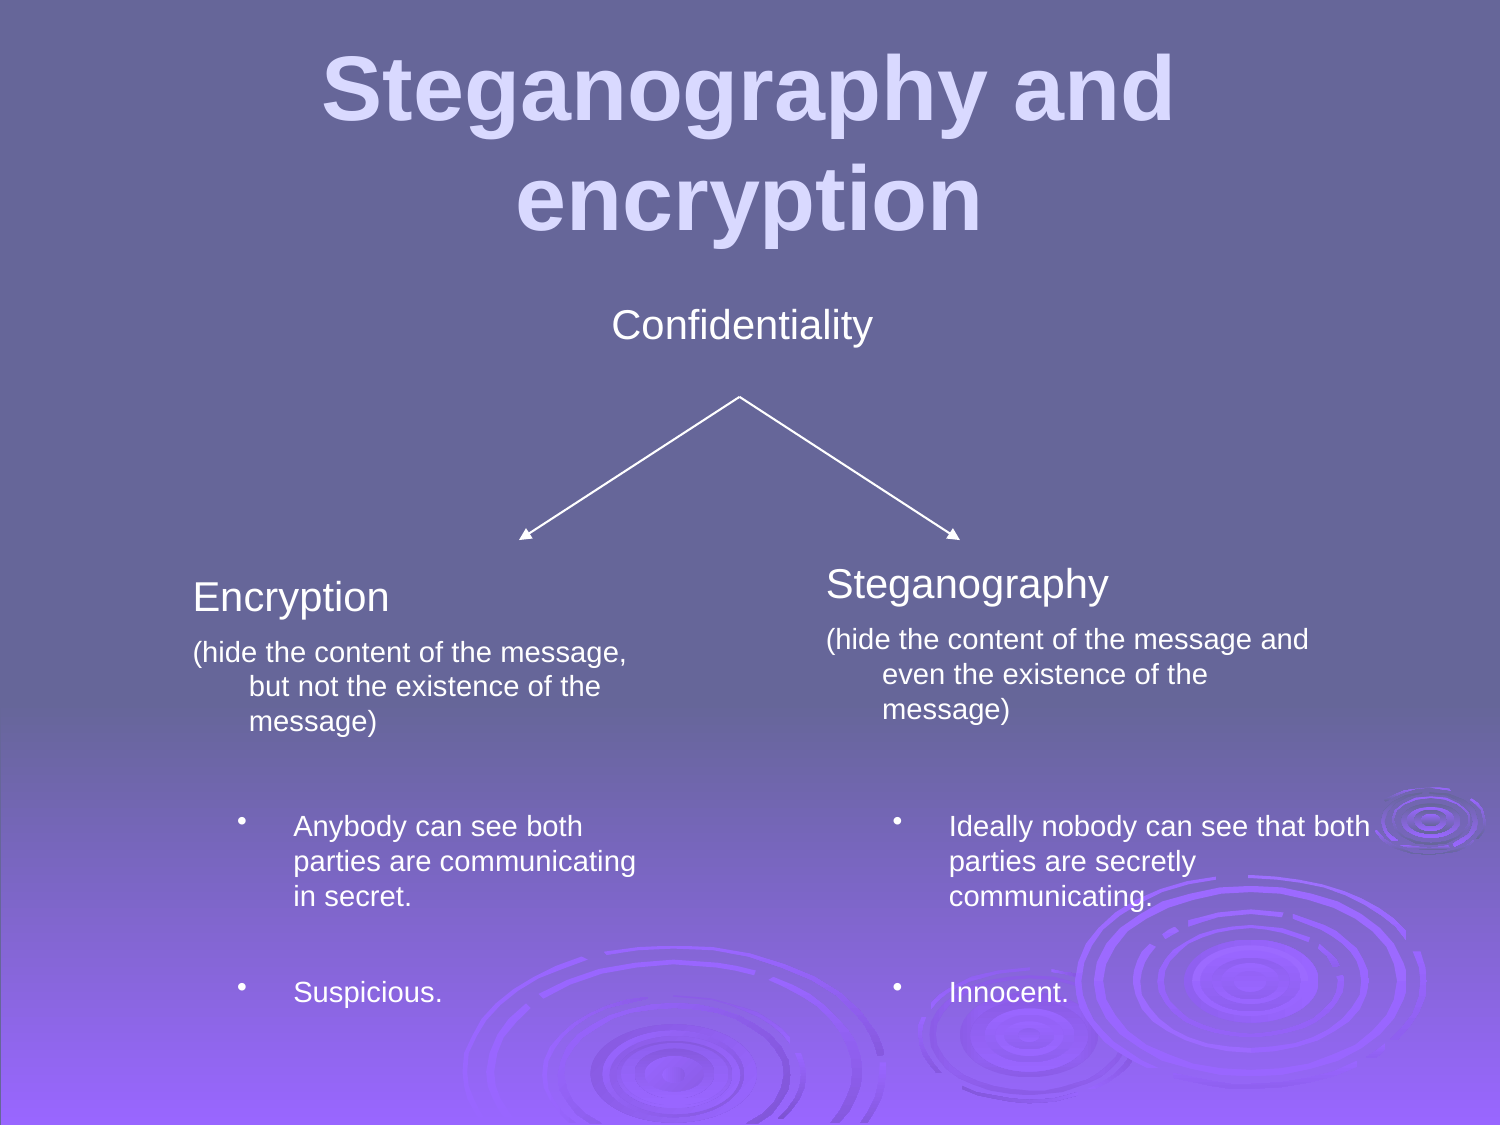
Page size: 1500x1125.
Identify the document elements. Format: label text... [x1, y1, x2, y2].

text_box Anybody can see both parties are communicating in secret. Suspicious. [222, 799, 674, 1001]
text_box Ideally nobody can see that both parties are secretly communicating. Innocent. [877, 799, 1393, 1001]
text_box Encryption (hide the content of the message, but not the existence of the message) [177, 562, 678, 764]
text_box [518, 421, 703, 541]
text_box [776, 421, 960, 541]
title Steganography and encryption [74, 45, 1426, 233]
text_box Confidentiality [596, 290, 1038, 421]
text_box Steganography (hide the content of the message and even the existence of the message) [811, 549, 1337, 738]
